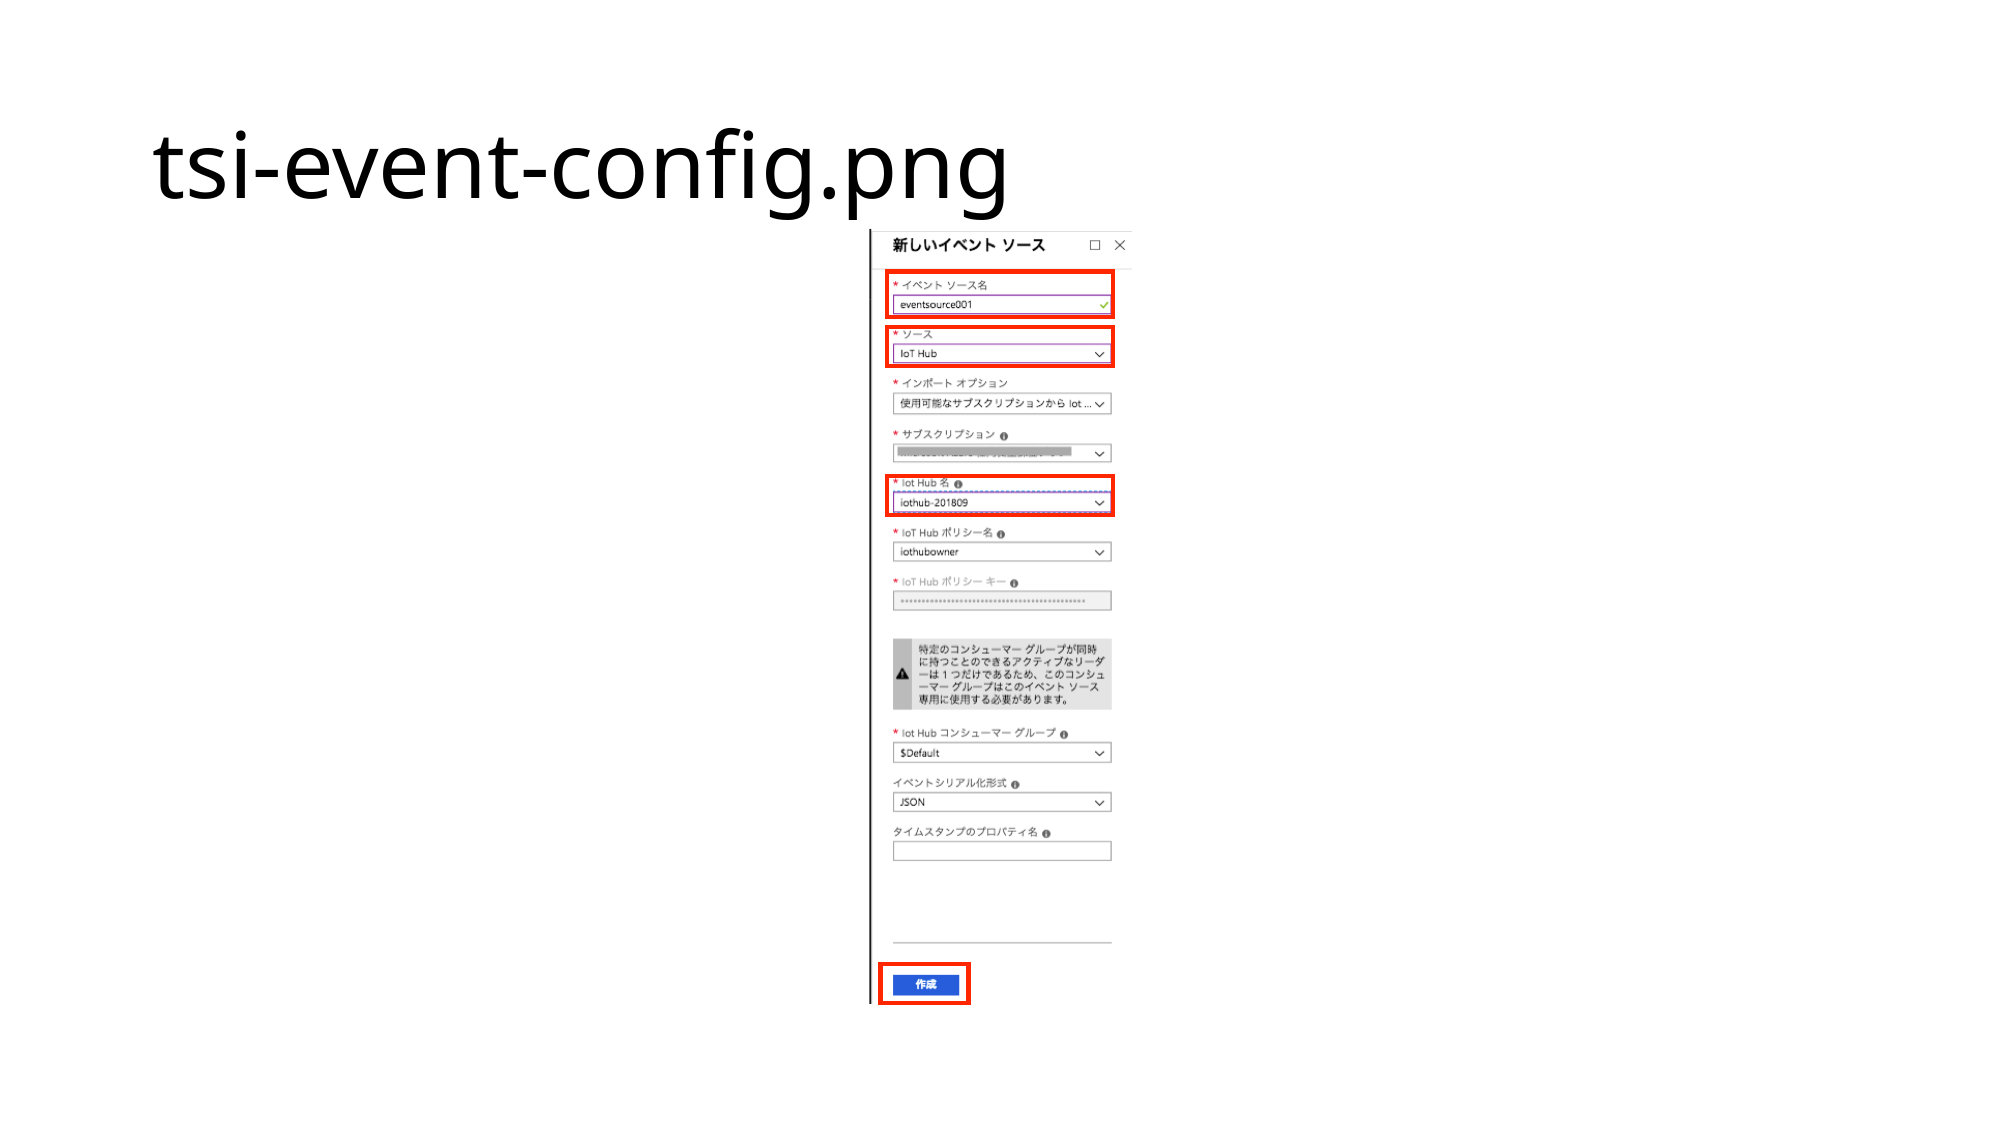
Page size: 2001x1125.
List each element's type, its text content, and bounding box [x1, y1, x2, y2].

picture [868, 228, 1132, 1004]
title tsi-event-config.png [137, 59, 1863, 278]
